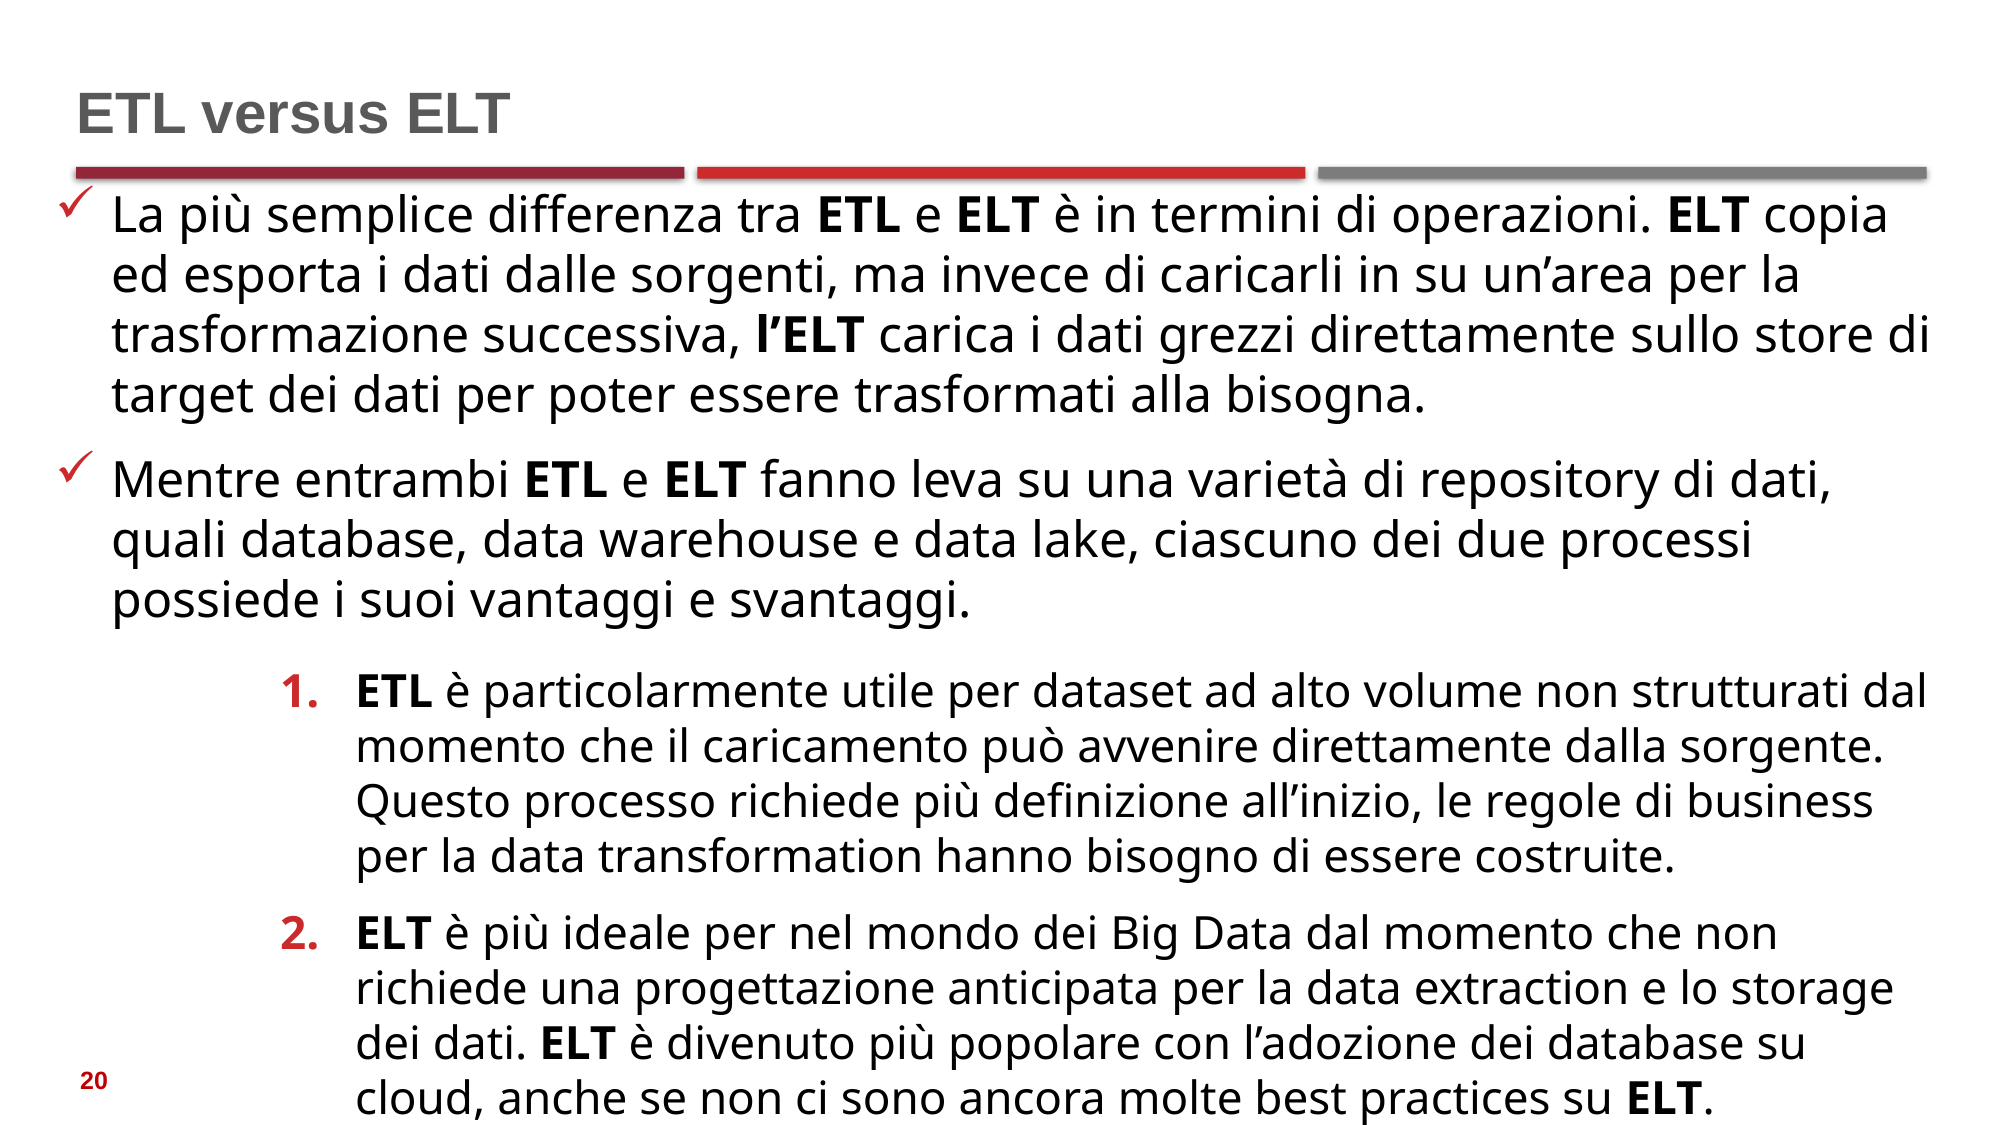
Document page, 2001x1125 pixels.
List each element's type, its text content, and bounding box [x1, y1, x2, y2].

list La più semplice differenza tra ETL e ELT è in termini di operazioni. ELT copia ed esporta i dati dalle sorgenti, ma invece di caricarli in su un’area per la trasformazione successiva, l’ELT carica i dati grezzi direttamente sullo store di target dei dati per poter essere trasformati alla bisogna. Mentre entrambi ETL e ELT fanno leva su una varietà di repository di dati, quali database, data warehouse e data lake, ciascuno dei due processi possiede i suoi vantaggi e svantaggi. ETL è particolarmente utile per dataset ad alto volume non strutturati dal momento che il caricamento può avvenire direttamente dalla sorgente. Questo processo richiede più definizione all’inizio, le regole di business per la data transformation hanno bisogno di essere costruite. ELT è più ideale per nel mondo dei Big Data dal momento che non richiede una progettazione anticipata per la data extraction e lo storage dei dati. ELT è divenuto più popolare con l’adozione dei database su cloud, anche se non ci sono ancora molte best practices su ELT. [55, 182, 1945, 904]
title ETL versus ELT [76, 82, 1926, 146]
slide_number 20 [53, 1049, 136, 1110]
